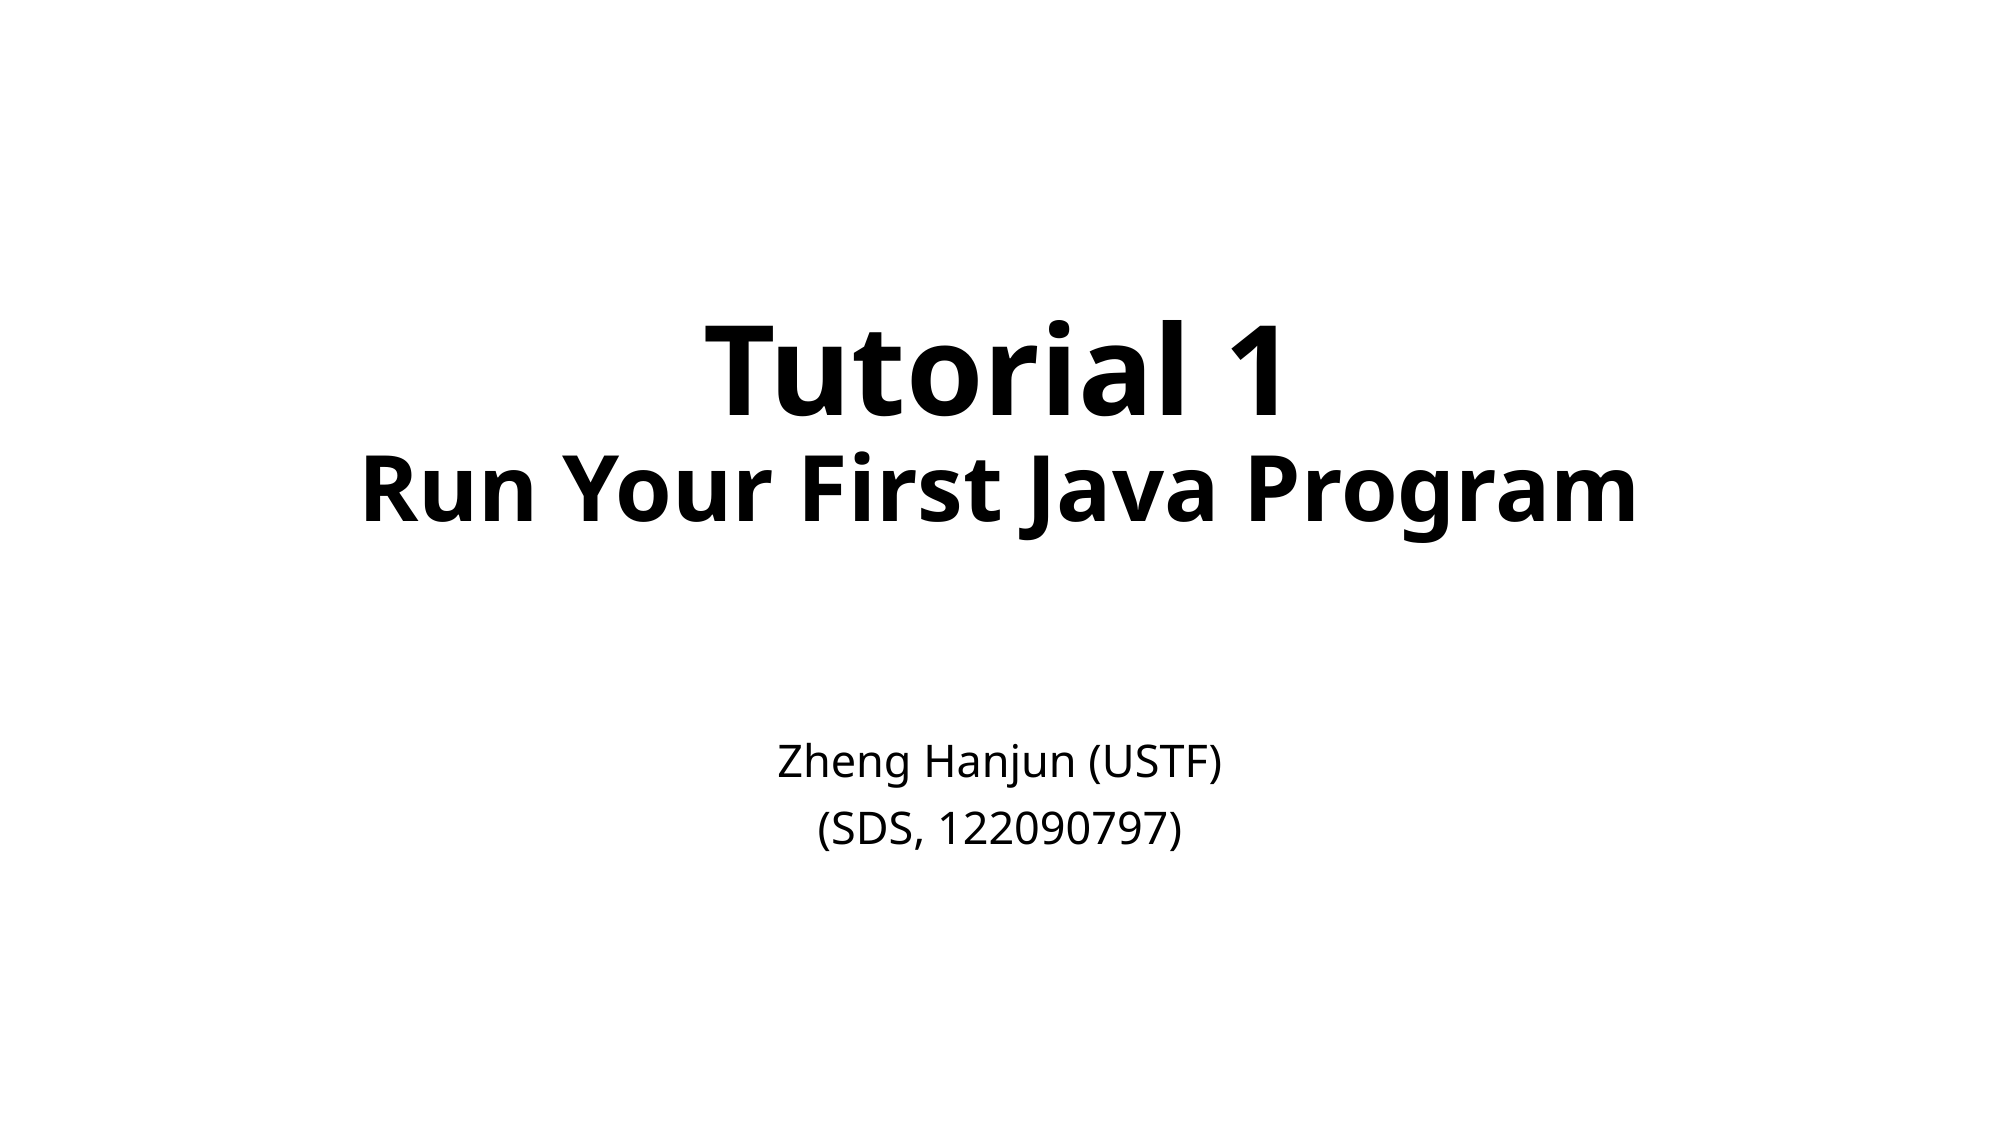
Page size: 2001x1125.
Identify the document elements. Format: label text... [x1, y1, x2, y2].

title Tutorial 1 Run Your First Java Program [249, 157, 1750, 549]
subtitle Zheng Hanjun (USTF) (SDS, 122090797) [249, 590, 1750, 863]
